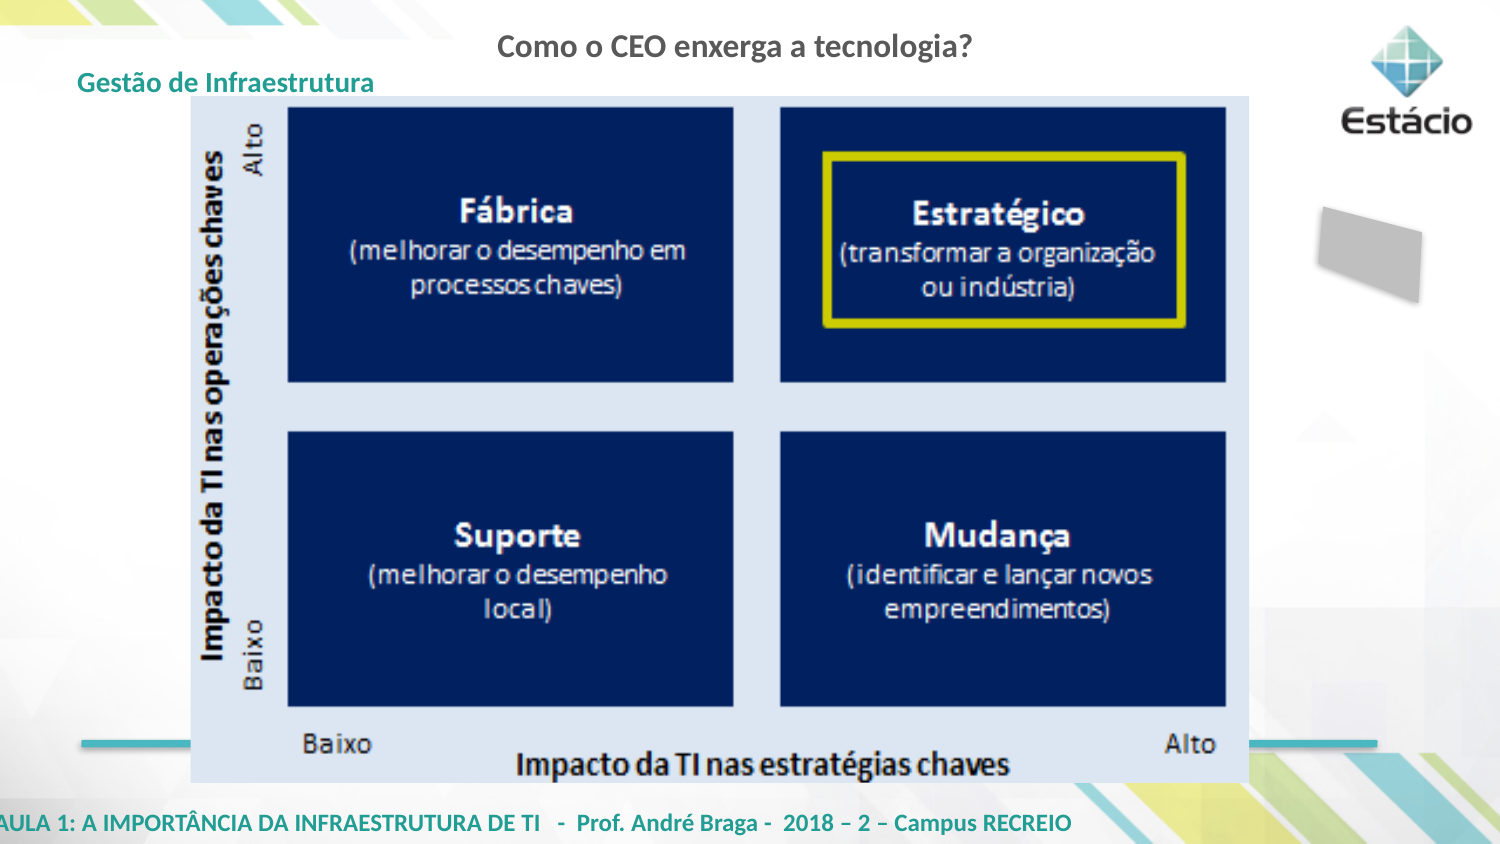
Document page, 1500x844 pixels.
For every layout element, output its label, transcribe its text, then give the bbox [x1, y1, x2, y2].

text_box [1317, 205, 1423, 305]
text_box [1254, 739, 1379, 749]
text_box [80, 739, 185, 749]
text_box Como o CEO enxerga a tecnologia? [482, 17, 1018, 72]
picture [0, 0, 1500, 844]
